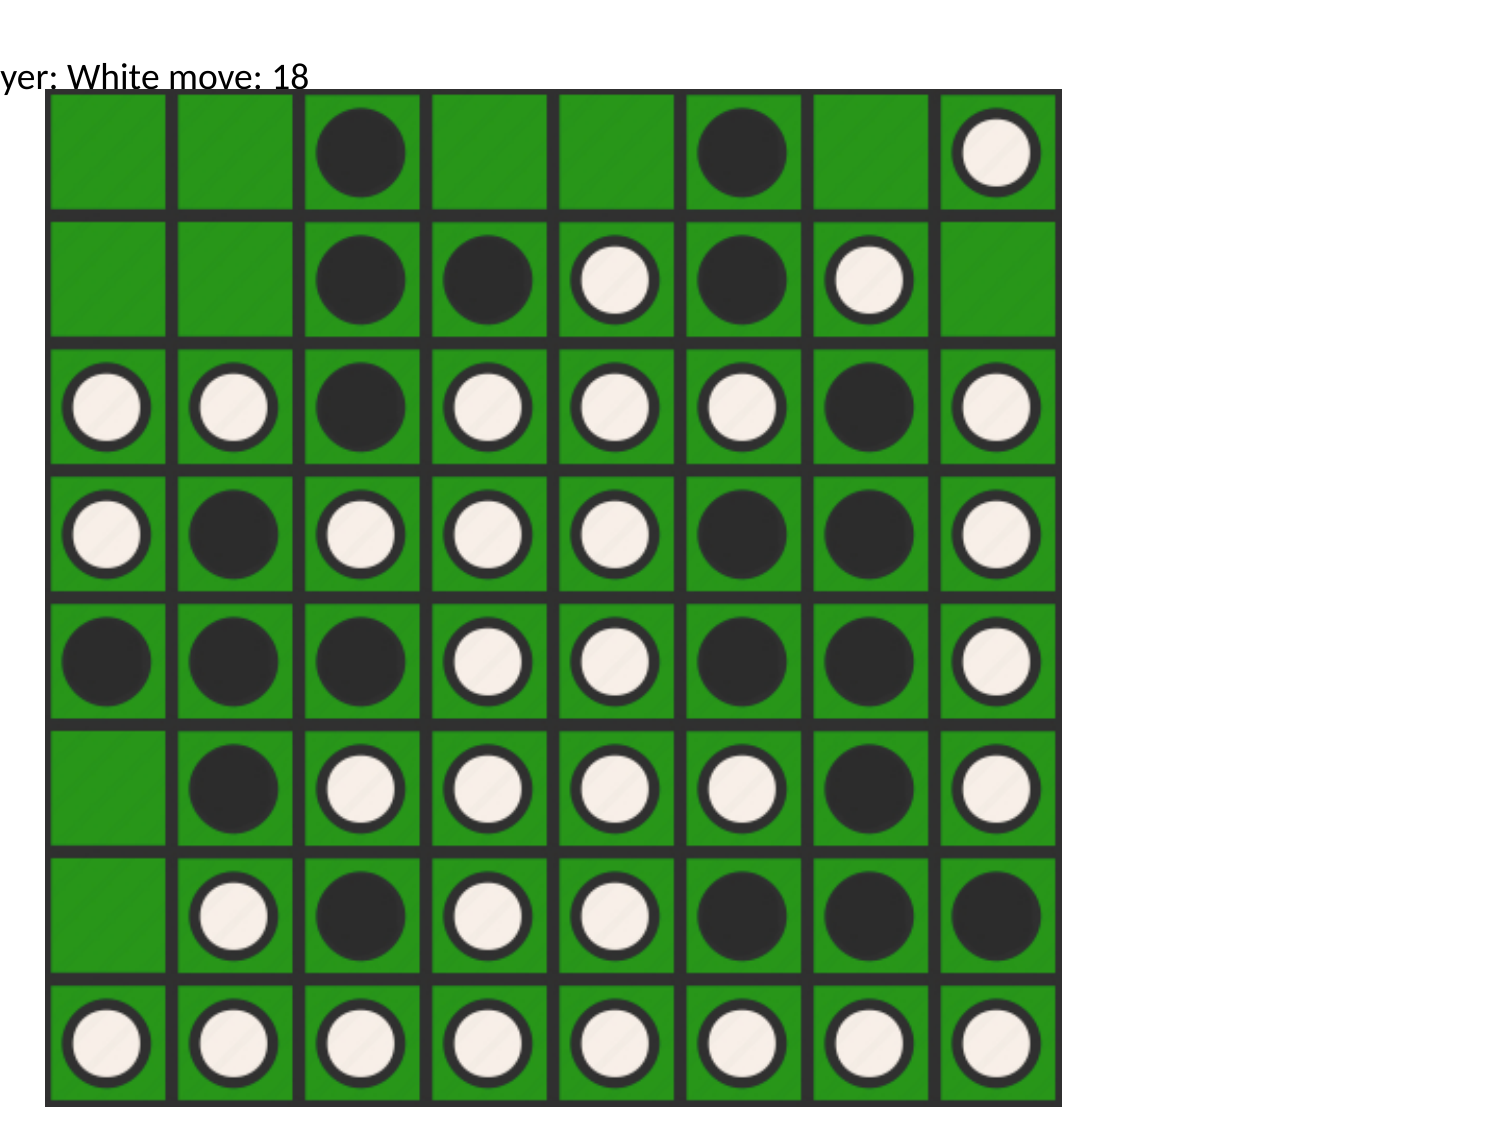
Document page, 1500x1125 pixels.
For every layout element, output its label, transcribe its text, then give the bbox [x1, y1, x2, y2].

picture [44, 89, 1062, 1107]
text_box turn: 50 player: White move: 18 [0, 44, 325, 105]
